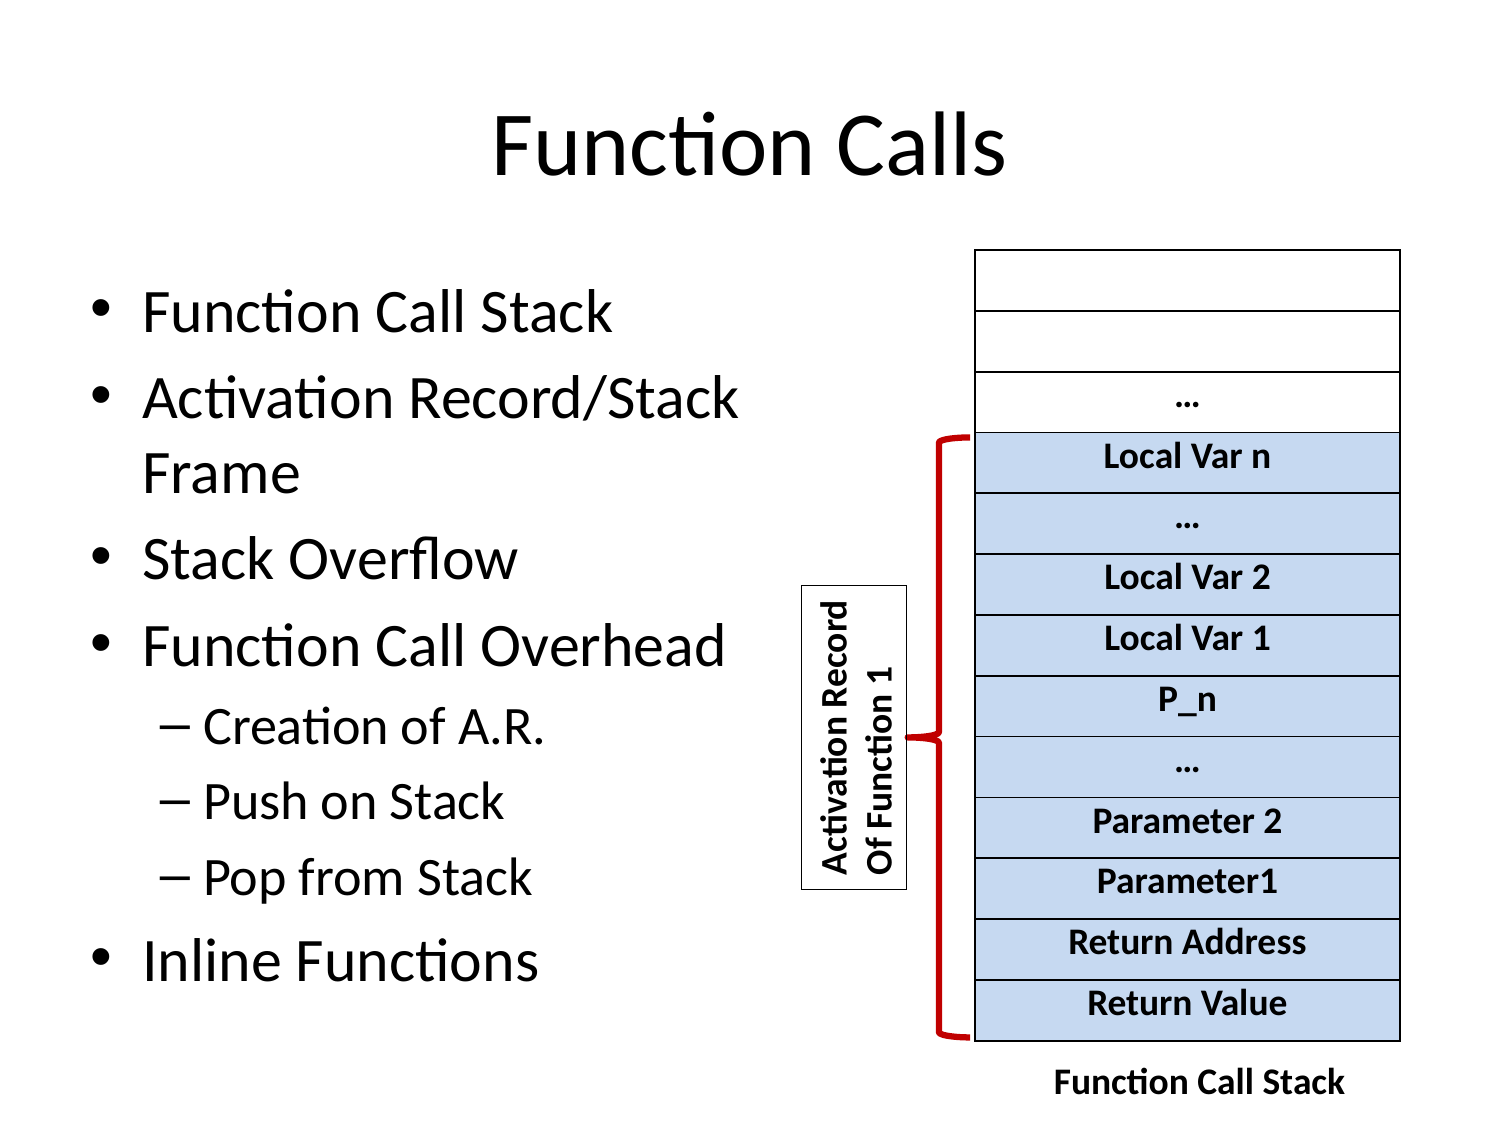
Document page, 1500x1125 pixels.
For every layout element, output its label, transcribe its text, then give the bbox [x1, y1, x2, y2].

table_cell [976, 312, 1399, 371]
table_cell Parameter 2 [976, 798, 1399, 857]
table_header [976, 251, 1399, 310]
text_box Activation Record Of Function 1 [801, 585, 907, 890]
text_box Function Call Stack [1038, 1049, 1361, 1110]
table_cell Return Value [976, 981, 1399, 1040]
list Function Call Stack Activation Record/Stack Frame Stack Overflow Function Call Overhead Creation of A.R. Push on Stack Pop from Stack Inline Functions [75, 262, 825, 1005]
title Function Calls [75, 45, 1425, 233]
table_cell Local Var n [976, 433, 1399, 492]
table_cell Return Address [976, 920, 1399, 979]
table_cell Local Var 2 [976, 555, 1399, 614]
table_cell … [976, 373, 1399, 432]
table_cell P_n [976, 677, 1399, 736]
text_box [907, 436, 971, 1039]
table_cell … [976, 494, 1399, 553]
table_cell … [976, 737, 1399, 797]
table_cell Parameter1 [976, 859, 1399, 918]
table_cell Local Var 1 [976, 616, 1399, 675]
